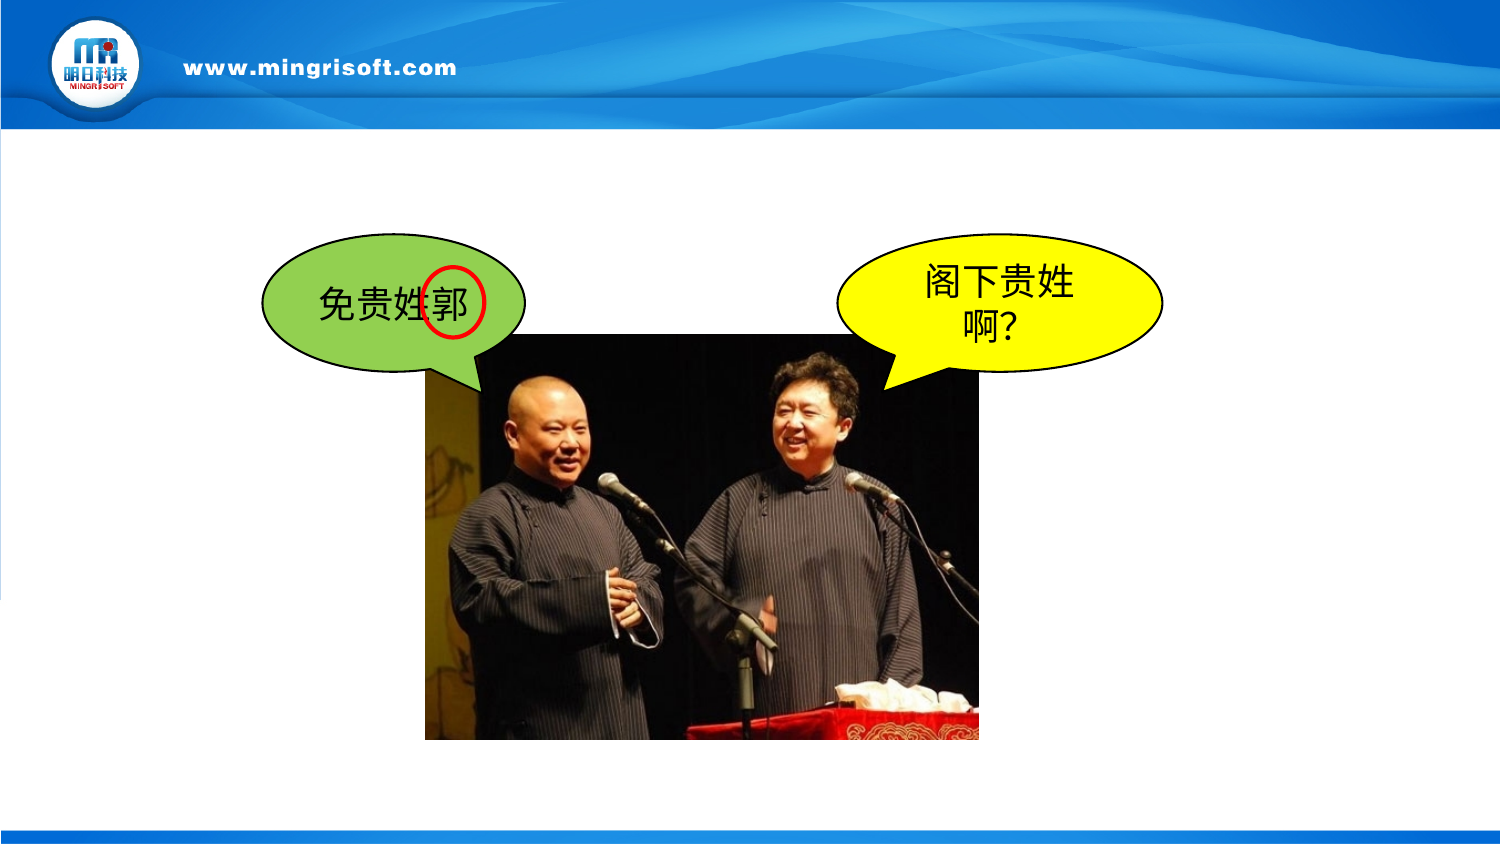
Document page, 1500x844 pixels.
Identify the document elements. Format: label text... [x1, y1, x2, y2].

text_box 阁下贵姓啊？ [835, 232, 1165, 374]
text_box 免贵姓郭 [260, 232, 528, 374]
text_box [419, 265, 487, 332]
picture [0, 0, 1500, 844]
